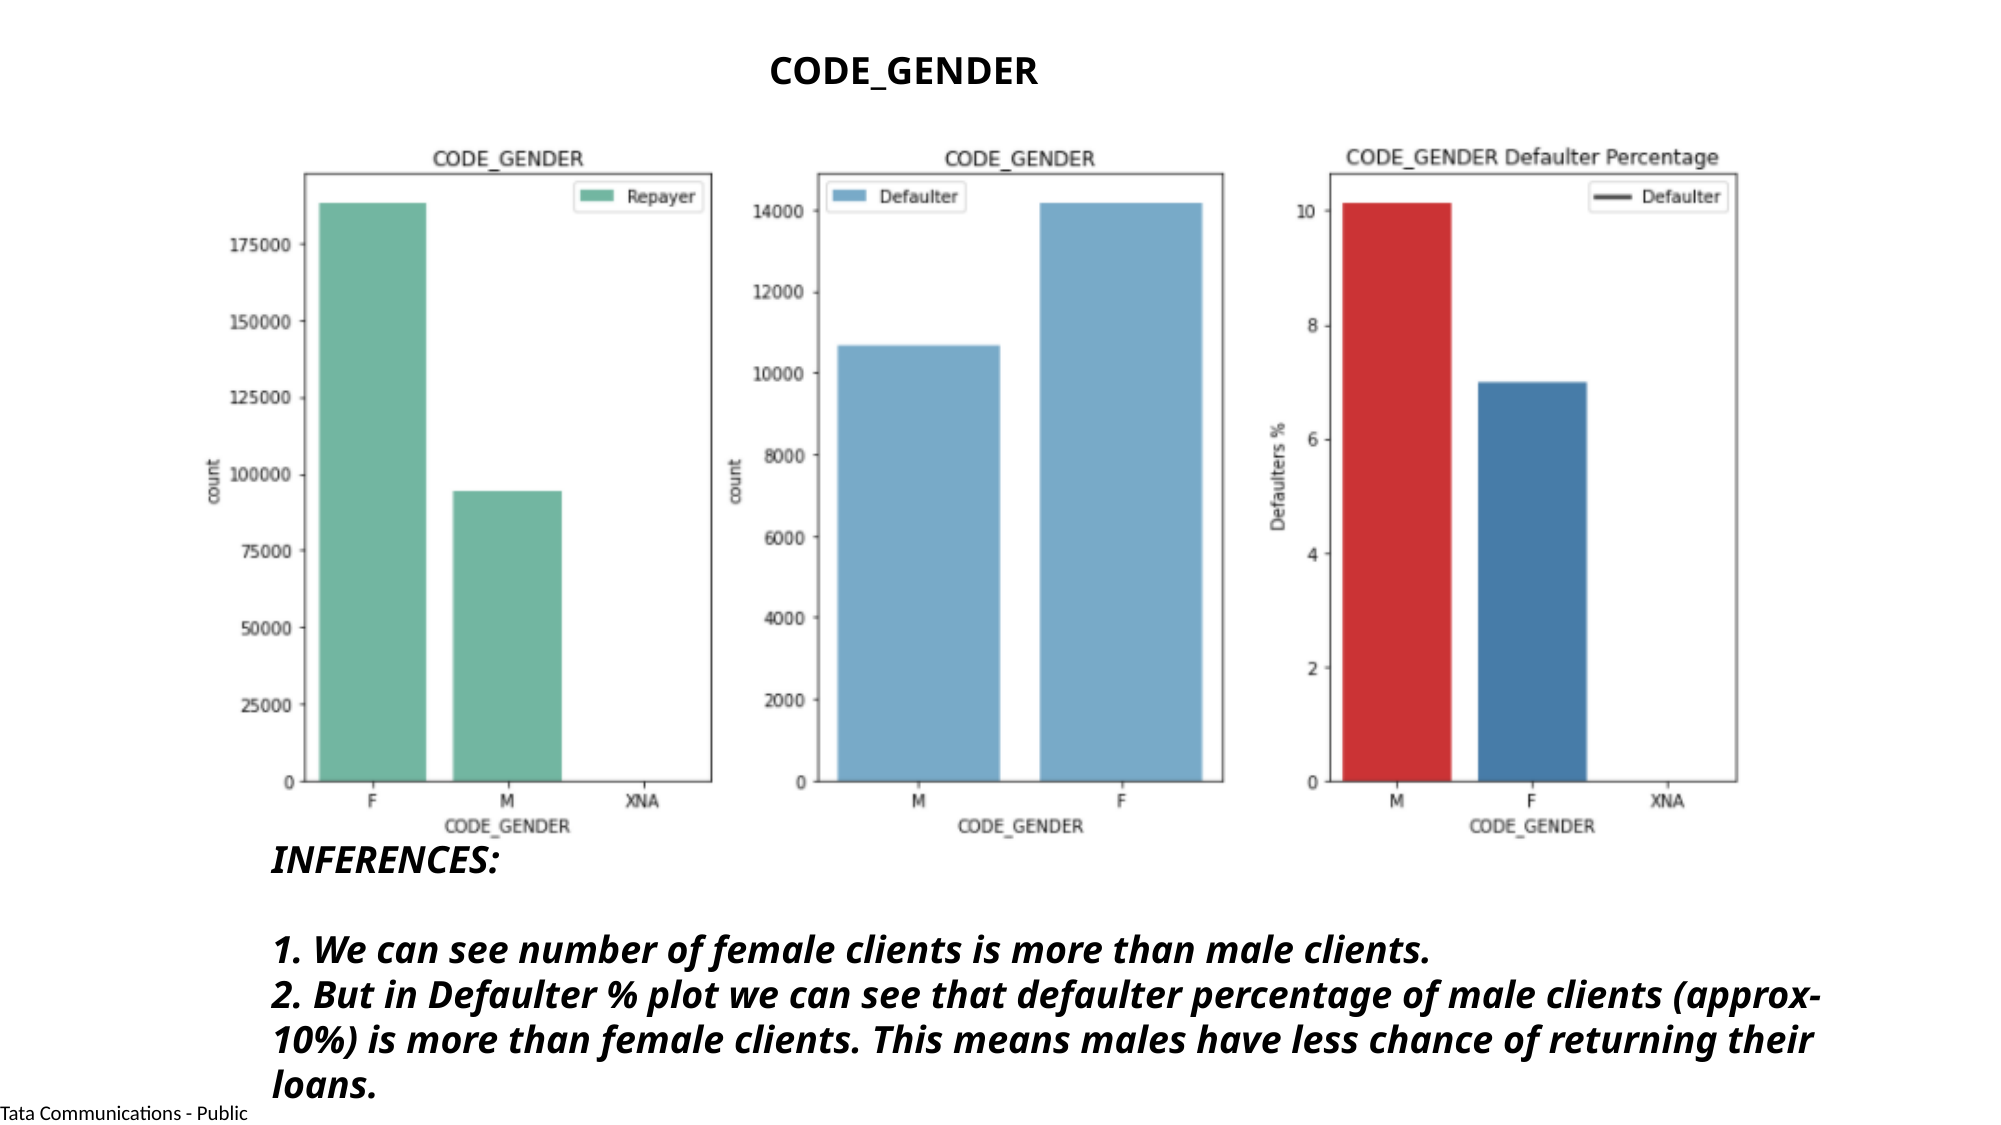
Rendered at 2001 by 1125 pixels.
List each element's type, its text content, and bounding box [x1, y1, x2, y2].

text_box INFERENCES: 1. We can see number of female clients is more than male clients. 2. But in Defaulter % plot we can see that defaulter percentage of male clients (approx-10%) is more than female clients. This means males have less chance of returning their loans. [257, 829, 1861, 1114]
text_box CODE_GENDER [754, 39, 1761, 99]
picture [198, 129, 1761, 865]
